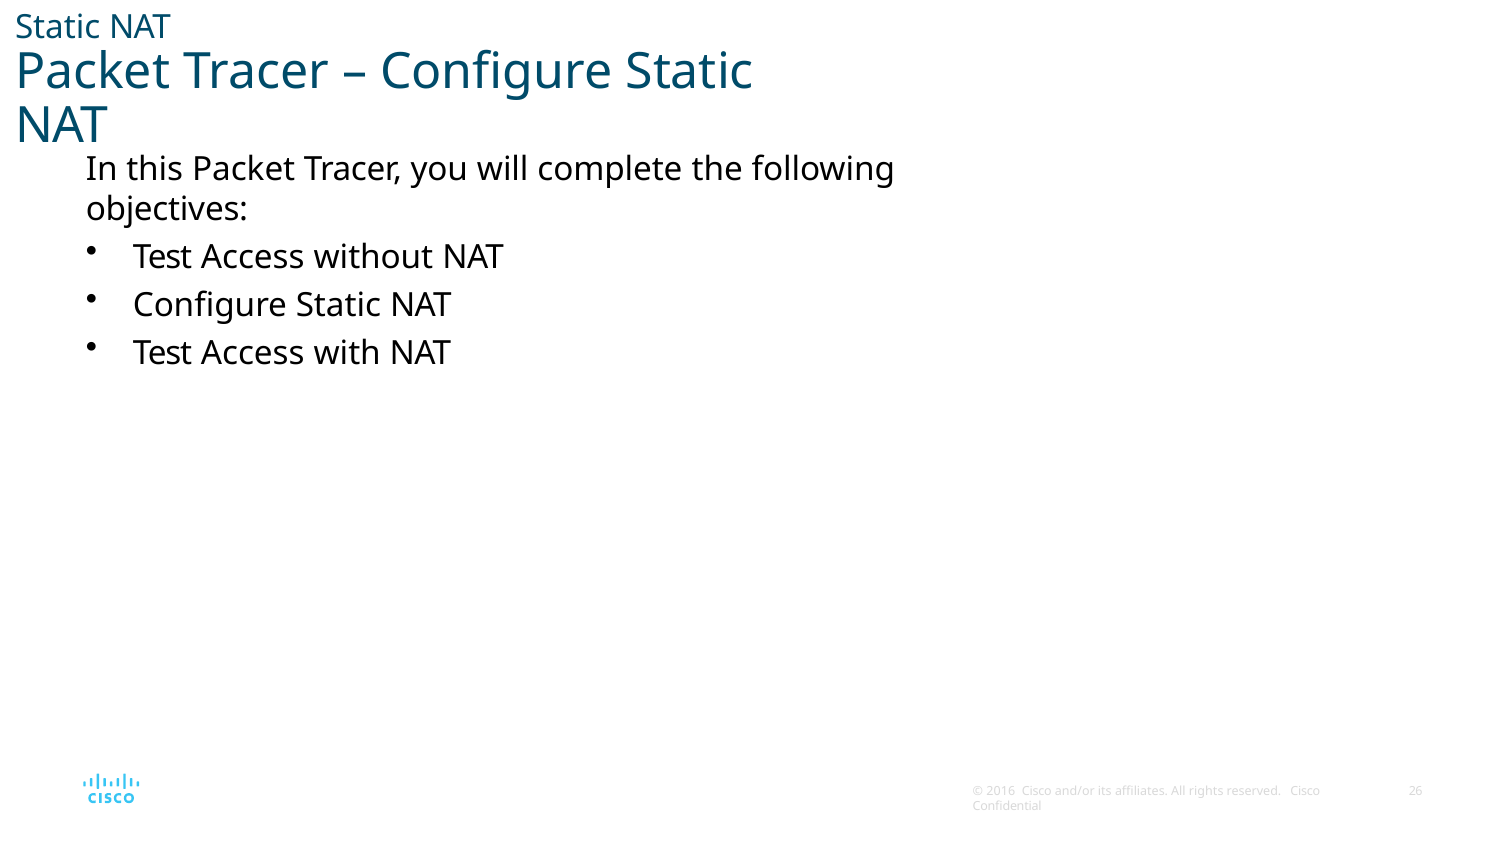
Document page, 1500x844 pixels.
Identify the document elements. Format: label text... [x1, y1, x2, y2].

footer © 2016 Cisco and/or its affiliates. All rights reserved. Cisco Confidential [970, 782, 1381, 844]
text_box In this Packet Tracer, you will complete the following objectives: Test Access without NAT Configure Static NAT Test Access with NAT [83, 136, 1024, 371]
title Static NAT Packet Tracer – Configure Static NAT [12, 9, 847, 153]
slide_number 36 [1402, 782, 1432, 844]
